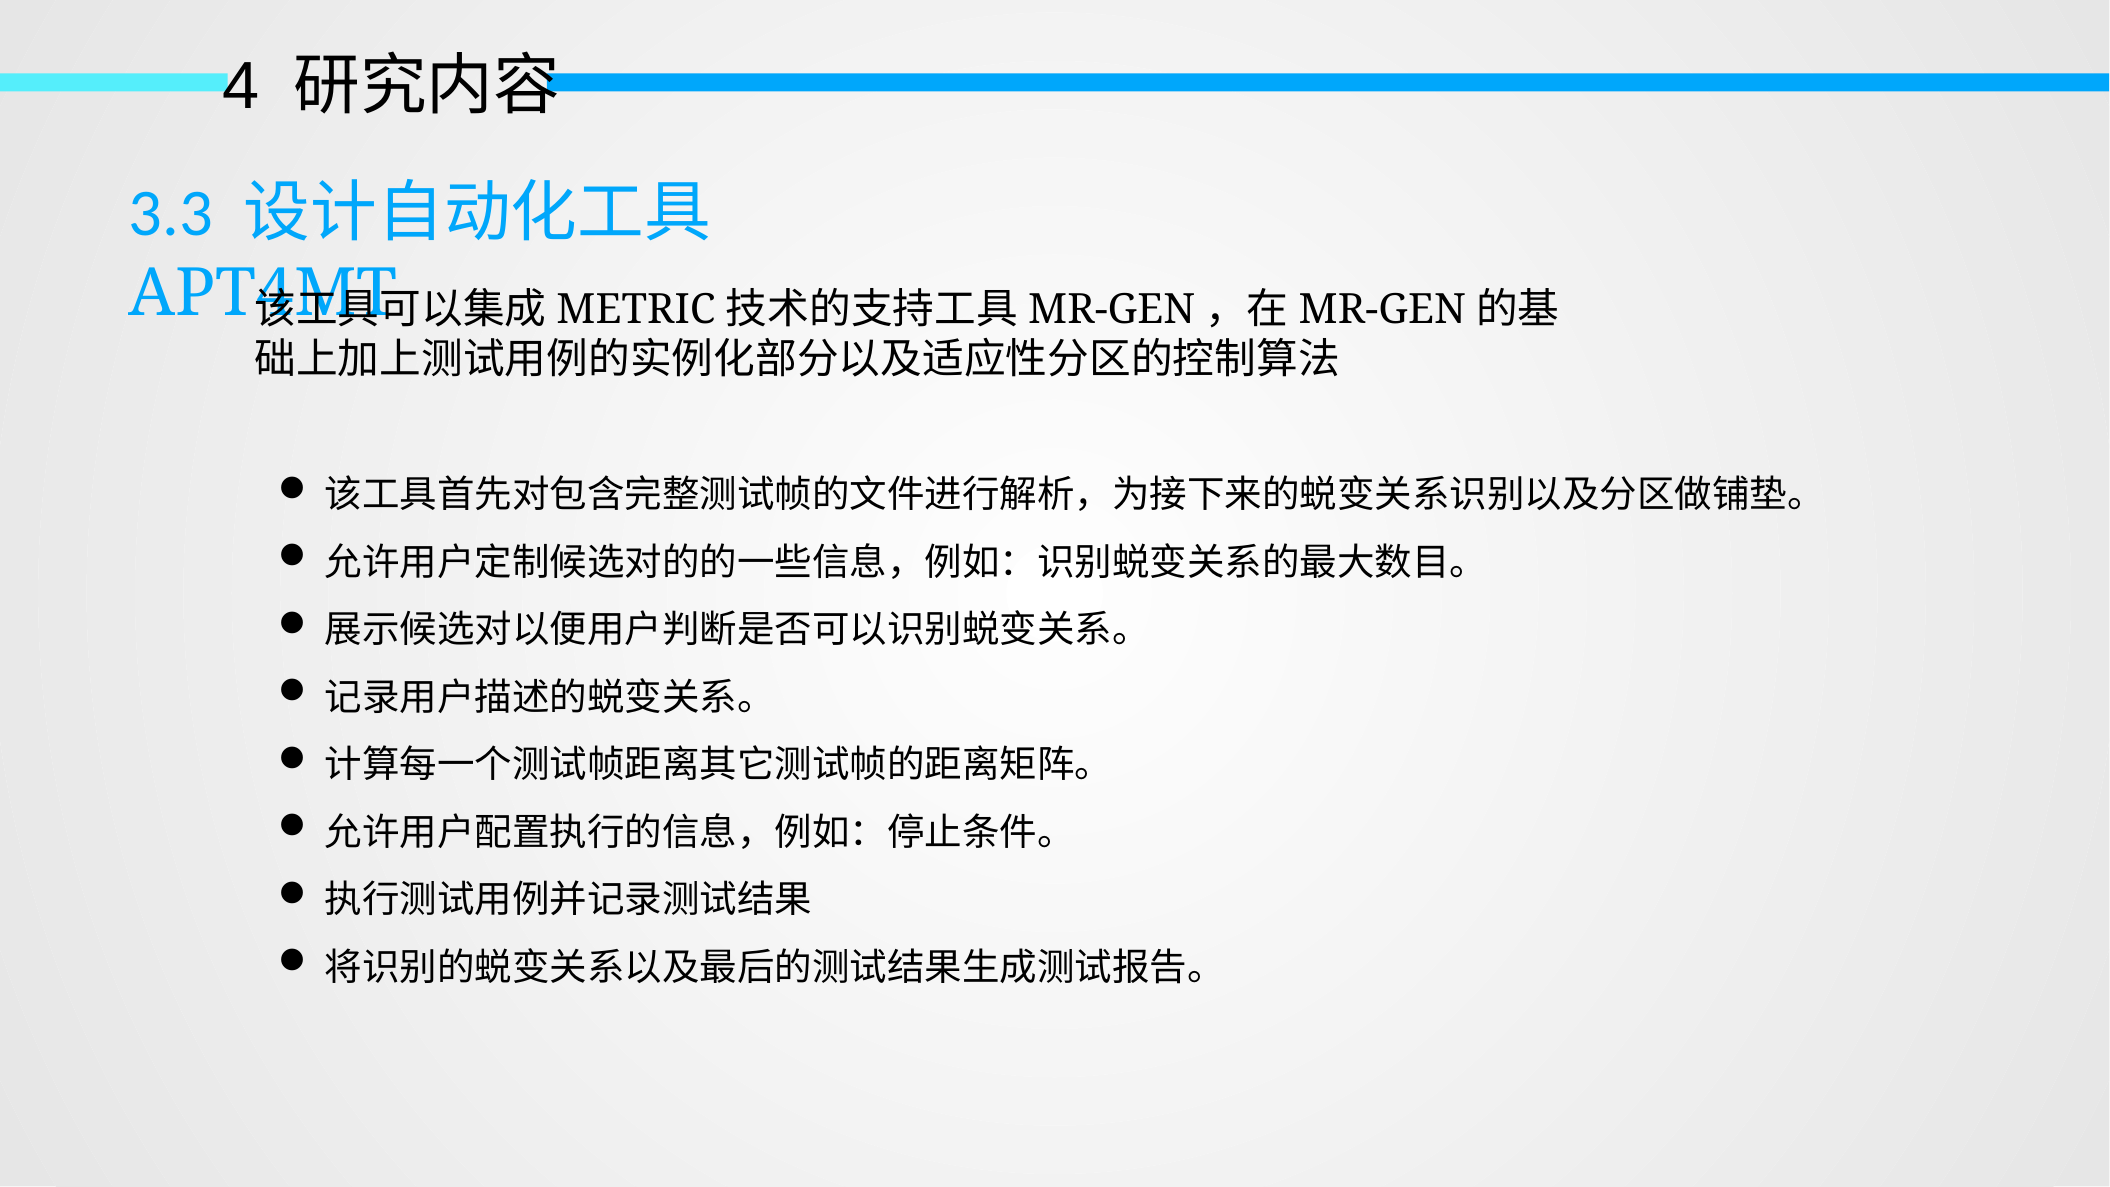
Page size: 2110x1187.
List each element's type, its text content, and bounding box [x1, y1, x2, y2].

text_box 该工具首先对包含完整测试帧的文件进行解析，为接下来的蜕变关系识别以及分区做铺垫。 允许用户定制候选对的的一些信息，例如：识别蜕变关系的最大数目。 展示候选对以便用户判断是否可以识别蜕变关系。 记录用户描述的蜕变关系。 计算每一个测试帧距离其它测试帧的距离矩阵。 允许用户配置执行的信息，例如：停止条件。 执行测试用例并记录测试结果 将识别的蜕变关系以及最后的测试结果生成测试报告。 [263, 440, 1811, 1041]
text_box 3.3 设计自动化工具APT4MT [114, 161, 996, 337]
text_box 该工具可以集成METRIC技术的支持工具MR-GEN，在MR-GEN的基础上加上测试用例的实例化部分以及适应性分区的控制算法 [239, 274, 1575, 389]
text_box [576, 72, 2110, 92]
text_box 4 研究内容 [207, 34, 576, 129]
text_box [0, 72, 207, 92]
